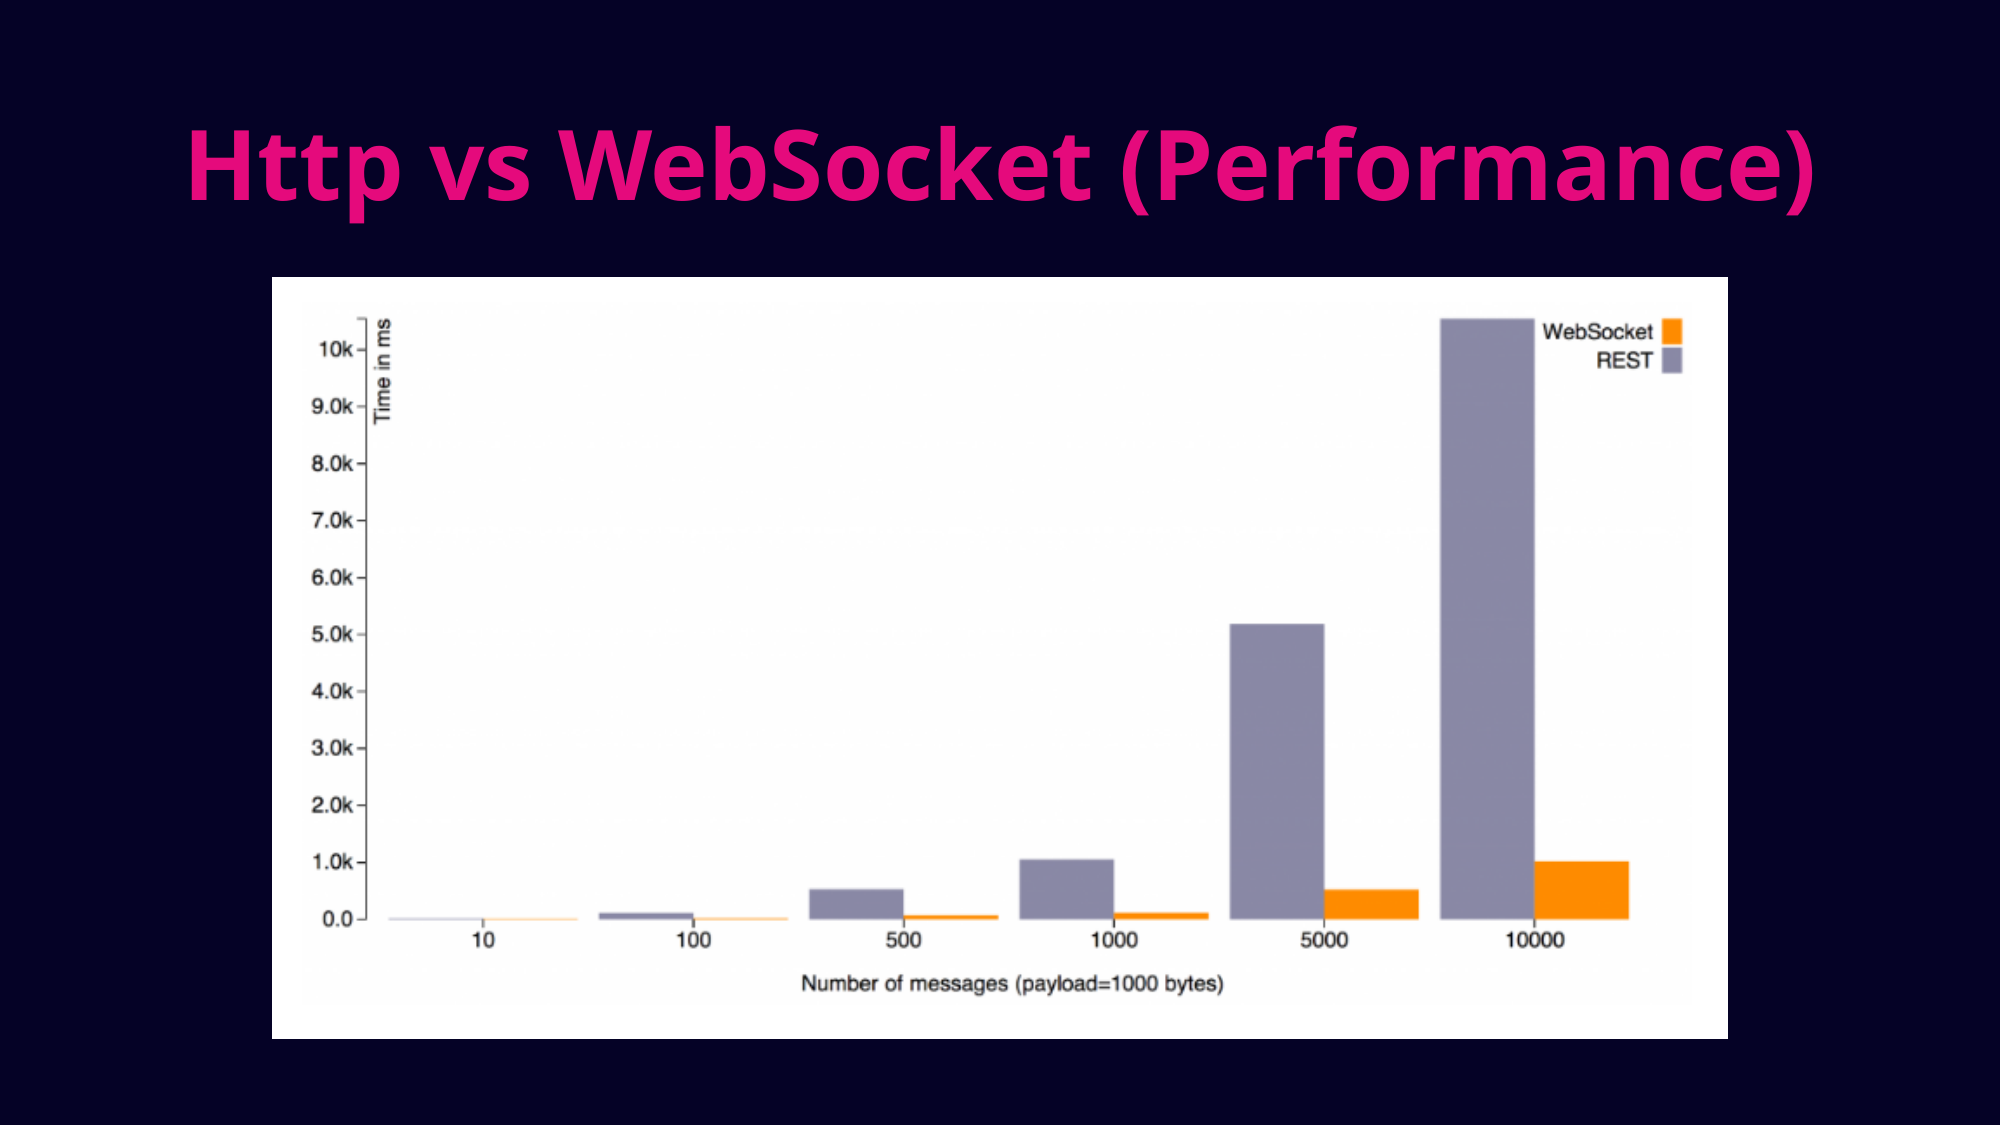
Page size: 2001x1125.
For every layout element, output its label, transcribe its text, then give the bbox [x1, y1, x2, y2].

title Http vs WebSocket (Performance) [137, 59, 1863, 278]
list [272, 277, 1728, 1039]
